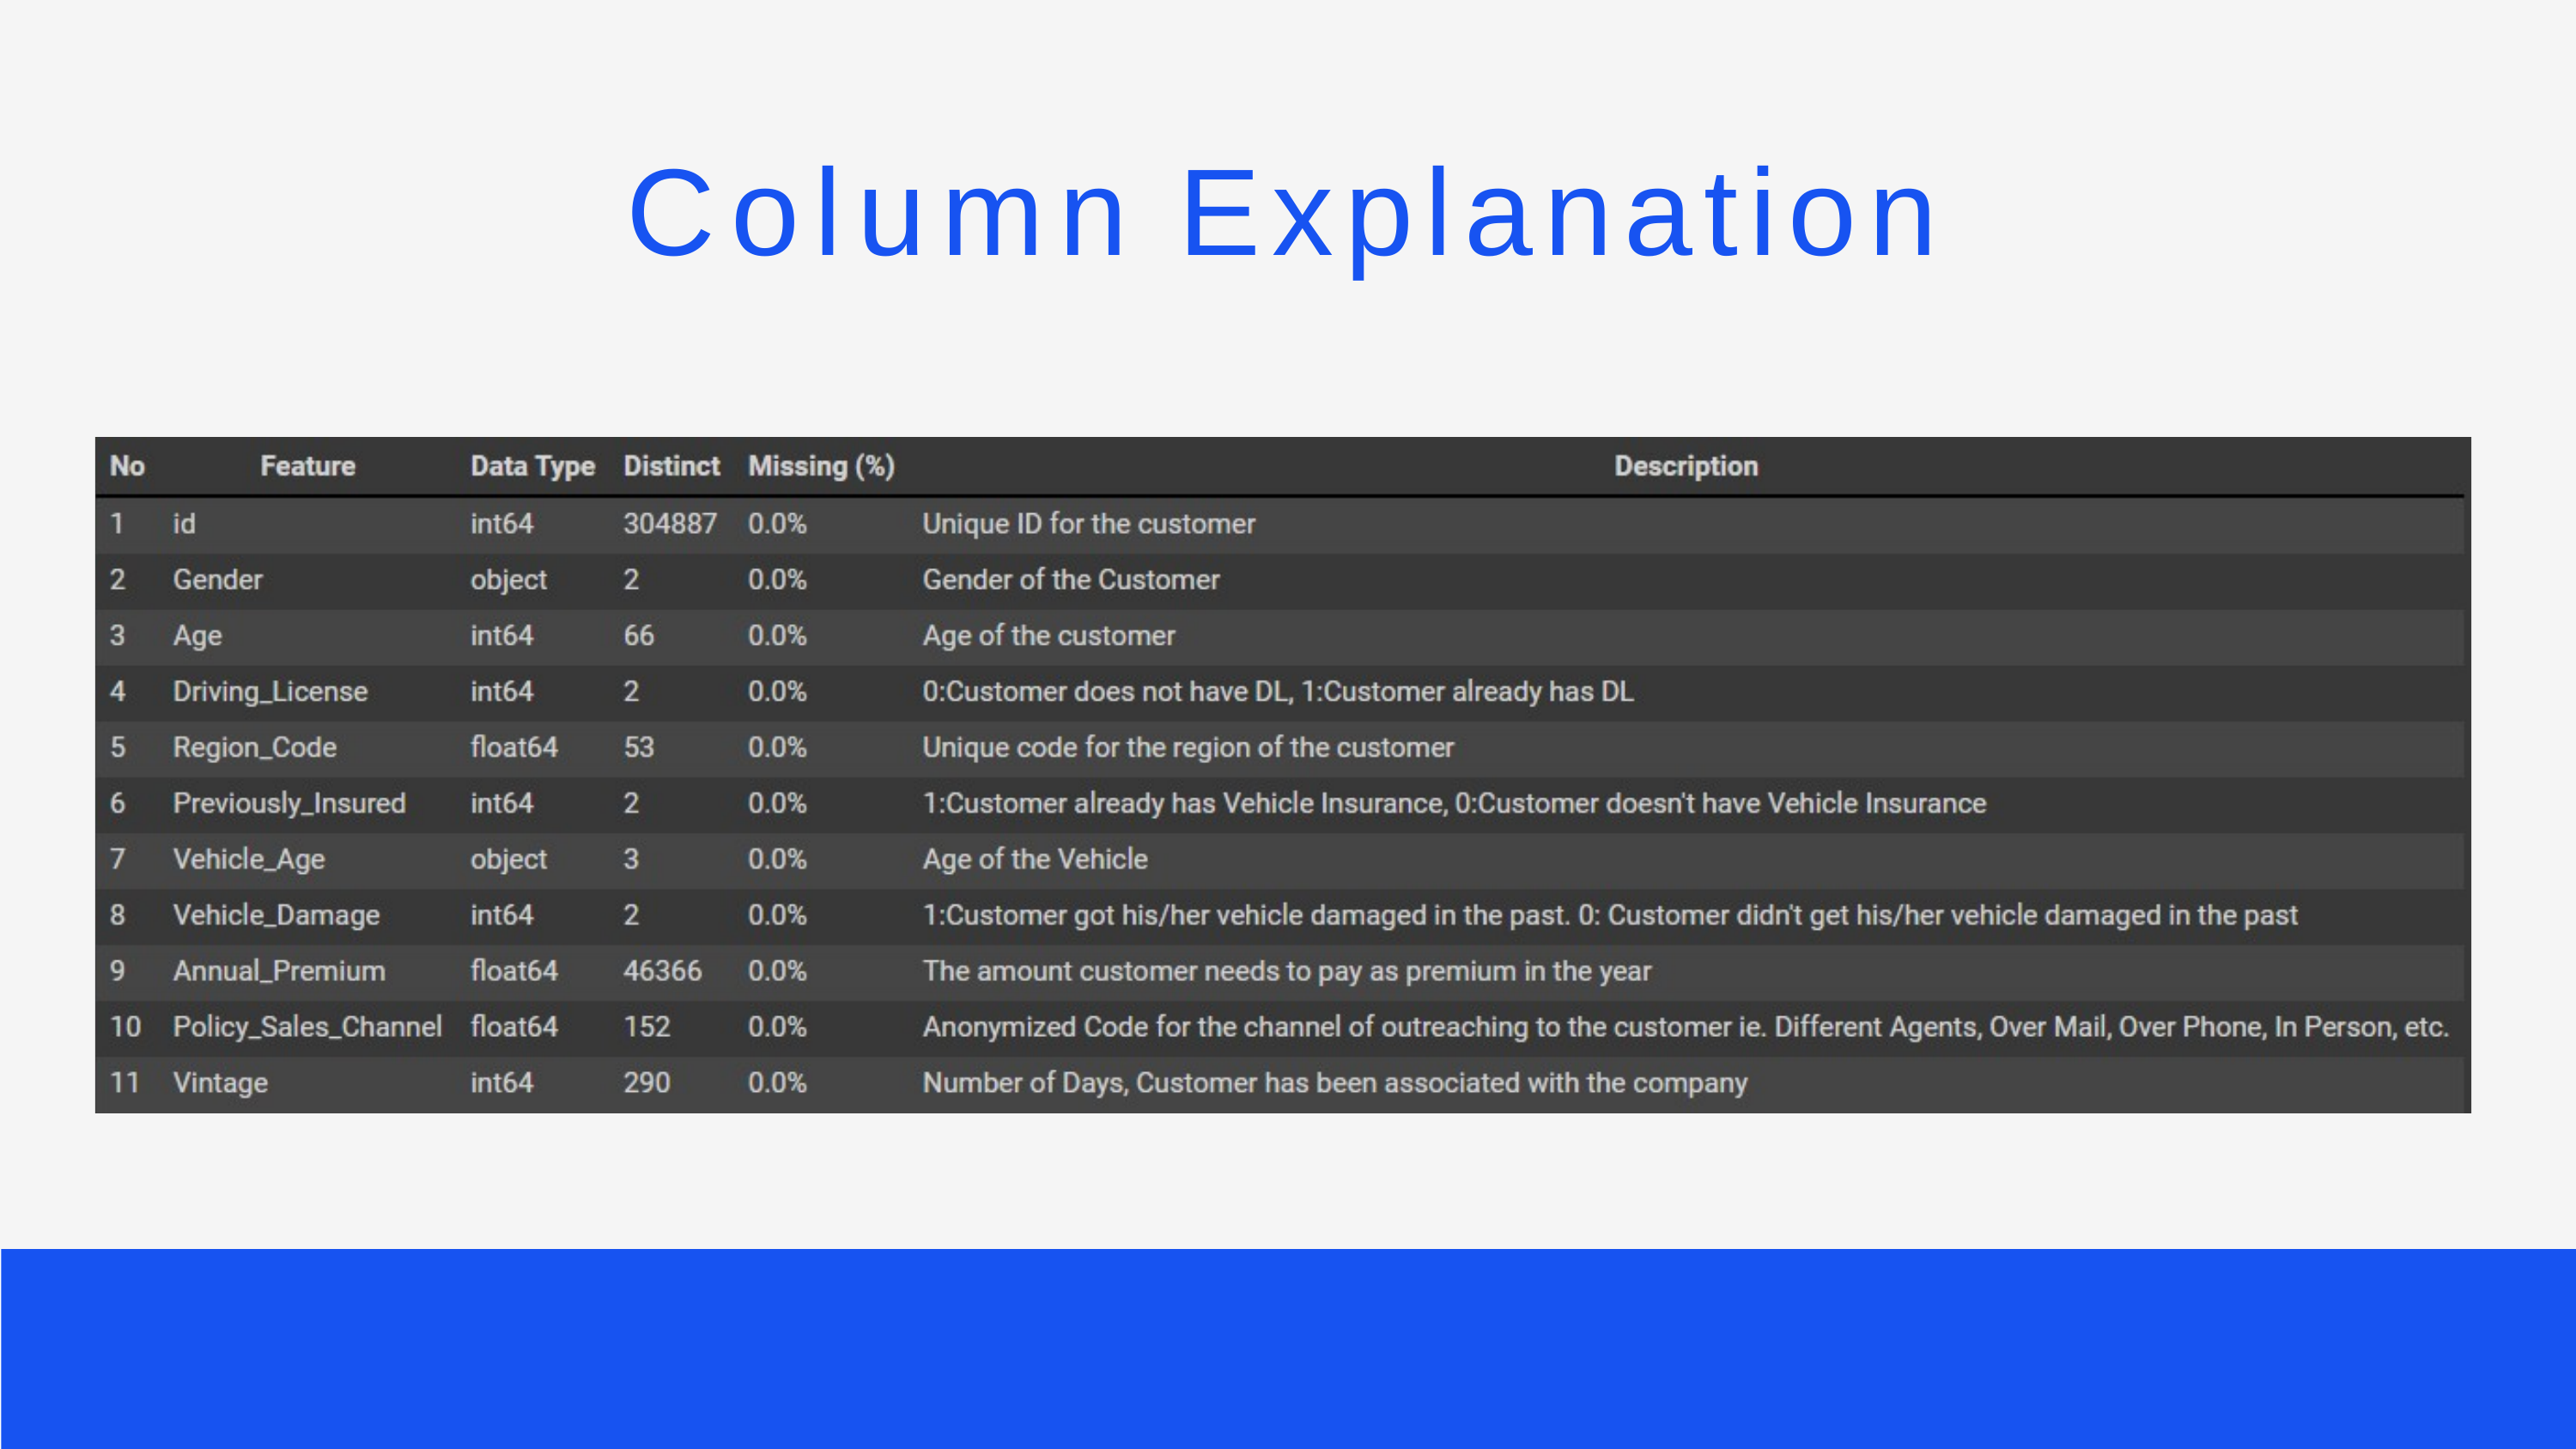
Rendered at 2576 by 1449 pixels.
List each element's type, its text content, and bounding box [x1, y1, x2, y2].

title Column Explanation [624, 130, 1953, 374]
text_box [94, 437, 2472, 1113]
text_box [1, 1249, 2576, 1449]
text_box [0, 0, 2576, 1250]
